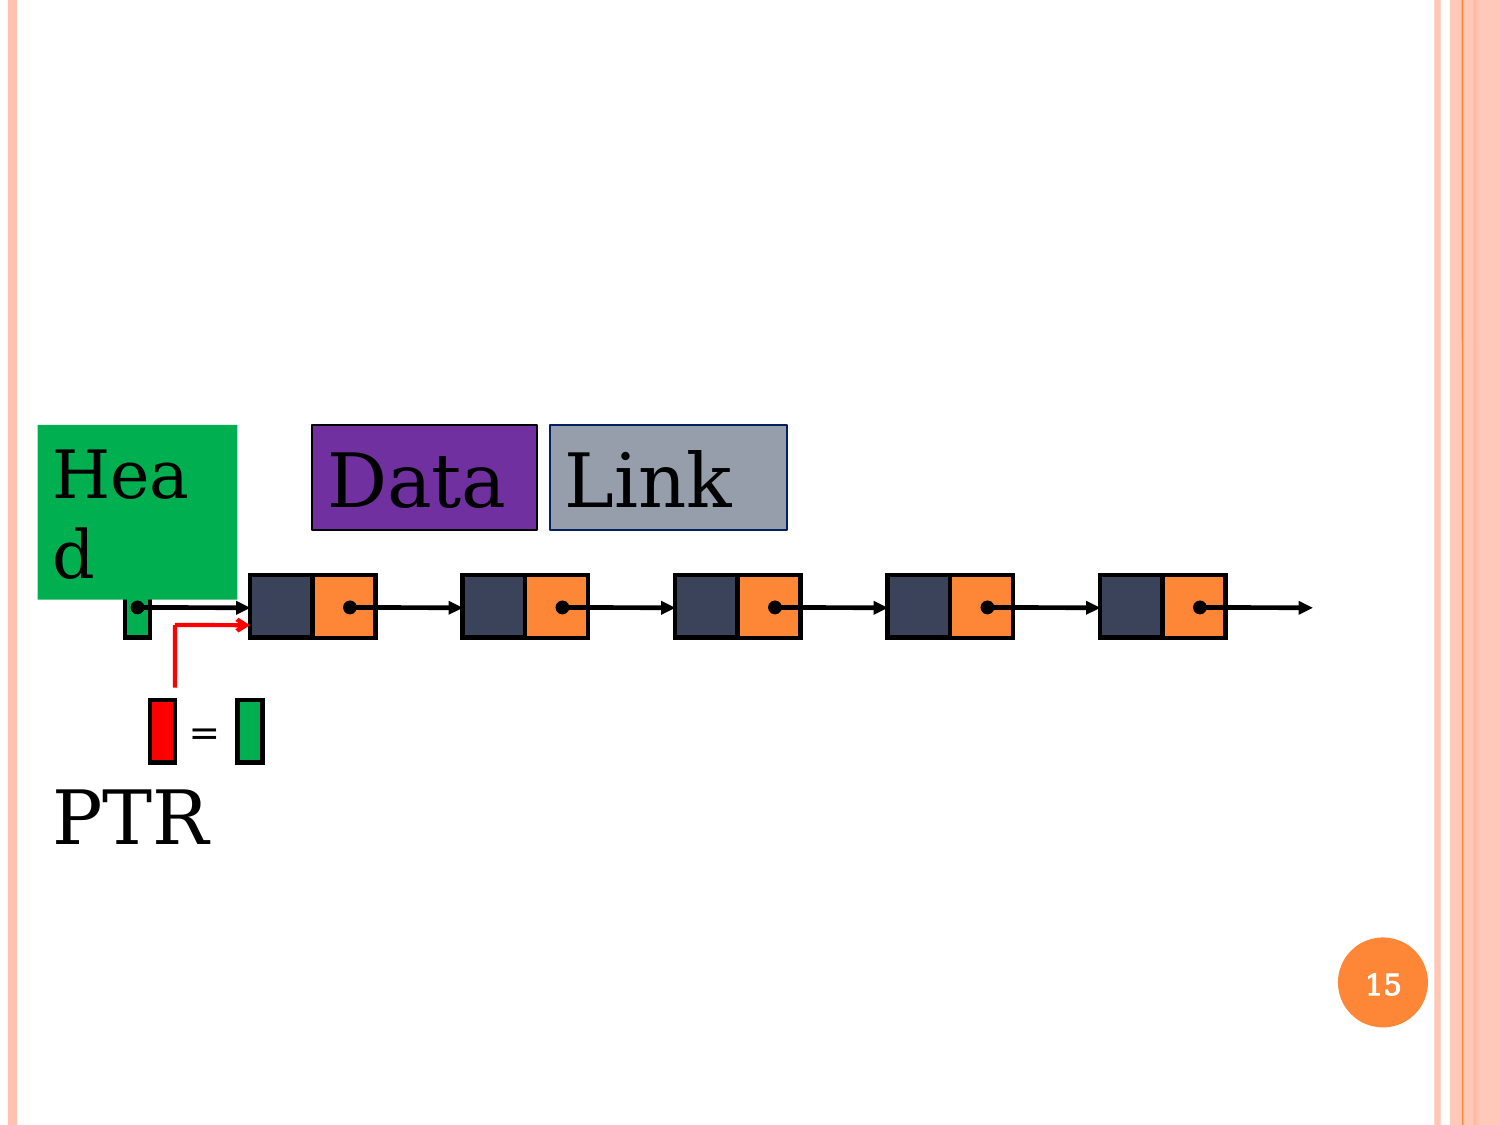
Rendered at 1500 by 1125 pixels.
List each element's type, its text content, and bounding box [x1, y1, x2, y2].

text_box [1025, 601, 1096, 614]
text_box [125, 600, 150, 638]
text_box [1099, 574, 1226, 639]
slide_number 15 [1333, 940, 1434, 1027]
text_box [131, 601, 246, 614]
text_box Head [37, 424, 238, 600]
text_box [150, 699, 175, 762]
text_box = [174, 699, 263, 760]
text_box [600, 601, 671, 614]
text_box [886, 574, 1014, 639]
text_box Data [312, 424, 538, 530]
text_box [388, 601, 459, 614]
text_box Link [549, 424, 788, 530]
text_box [461, 574, 589, 639]
text_box [813, 601, 884, 614]
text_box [674, 574, 801, 639]
text_box PTR [37, 762, 225, 868]
text_box [1238, 601, 1313, 614]
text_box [249, 574, 376, 639]
